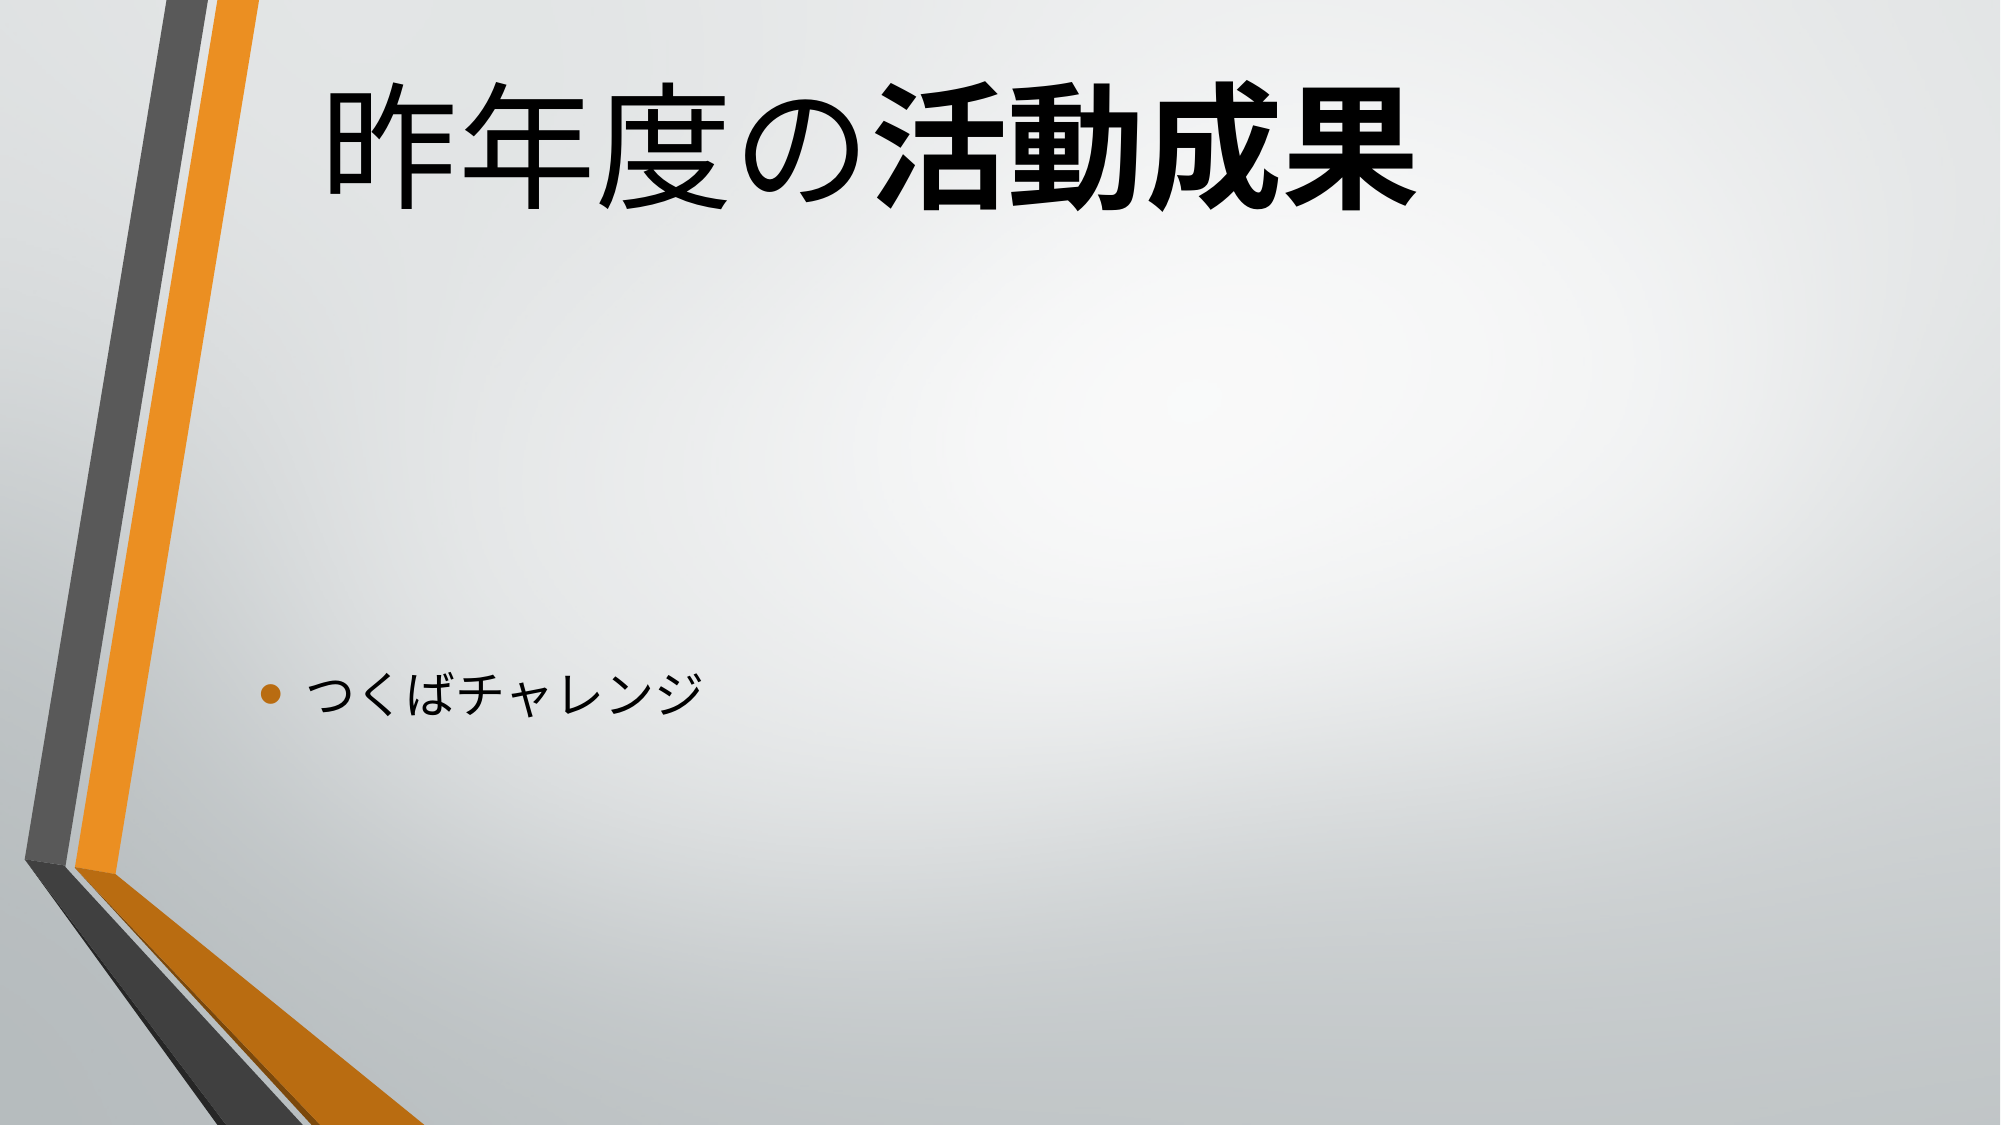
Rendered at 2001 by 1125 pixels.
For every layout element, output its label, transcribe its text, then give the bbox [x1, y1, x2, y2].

title 昨年度の活動成果 [48, 0, 1693, 288]
list つくばチャレンジ [243, 437, 1887, 950]
